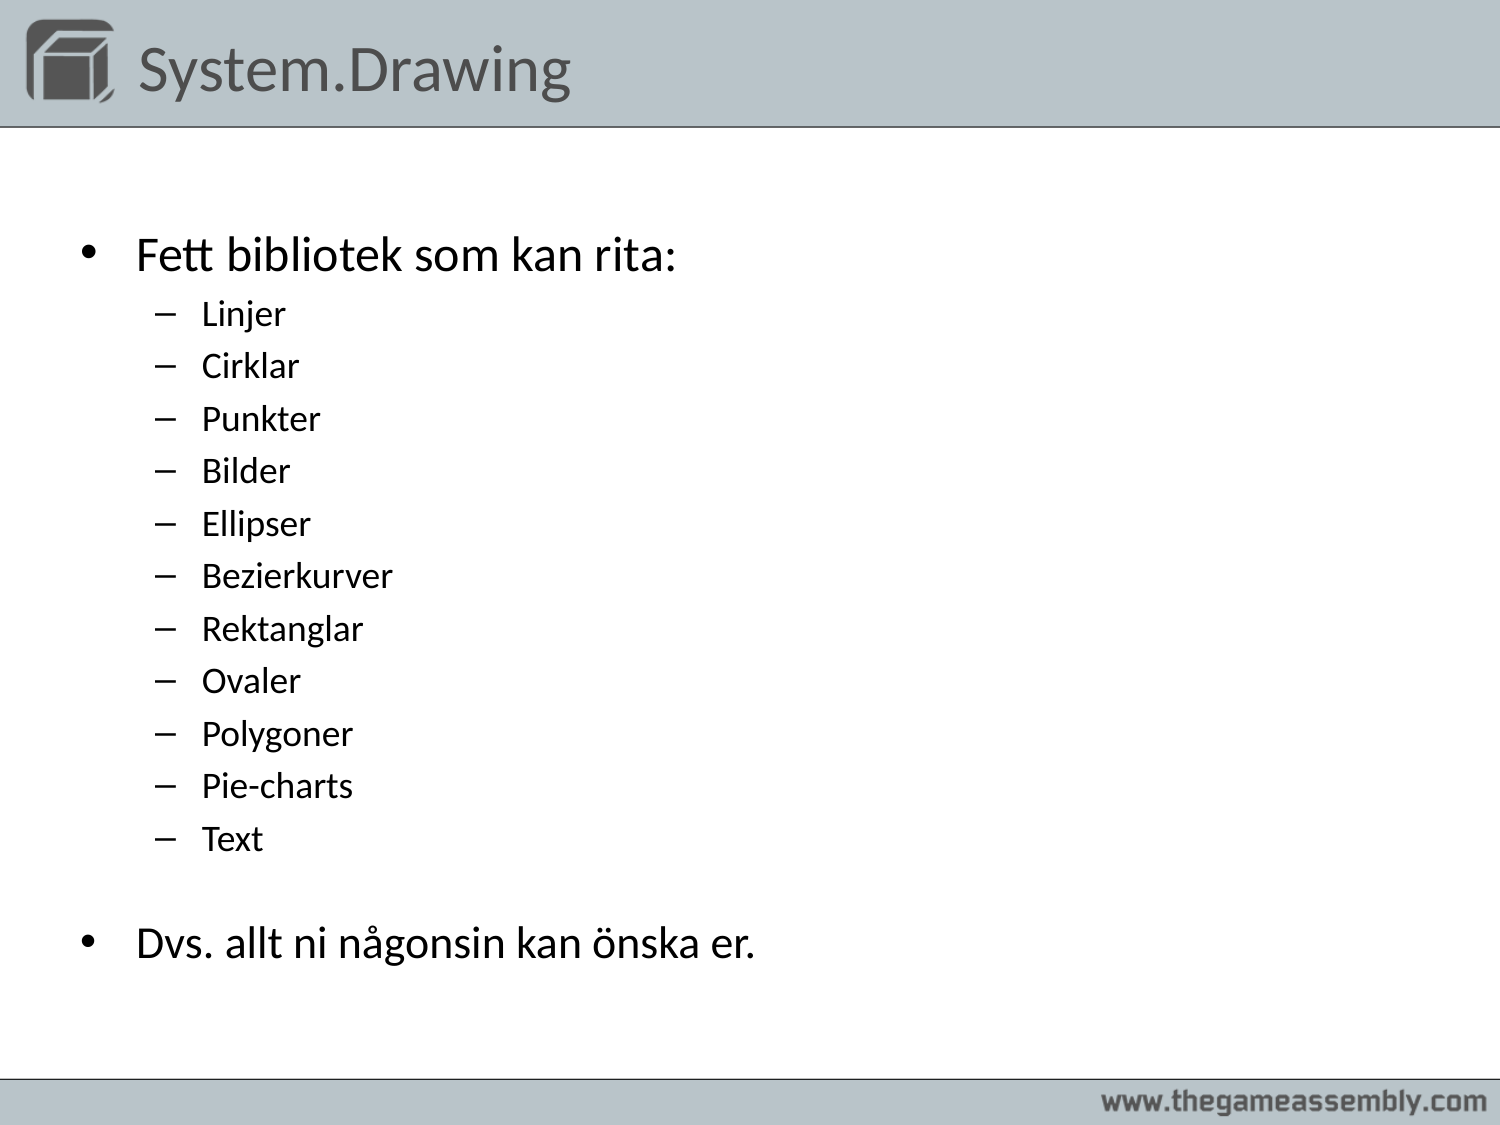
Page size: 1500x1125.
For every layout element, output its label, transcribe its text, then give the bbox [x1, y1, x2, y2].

picture [0, 0, 1500, 1125]
list Fett bibliotek som kan rita: Linjer Cirklar Punkter Bilder Ellipser Bezierkurver Rektanglar Ovaler Polygoner Pie-charts Text Dvs. allt ni någonsin kan önska er. [64, 184, 1416, 1006]
title System.Drawing [123, 0, 1500, 130]
